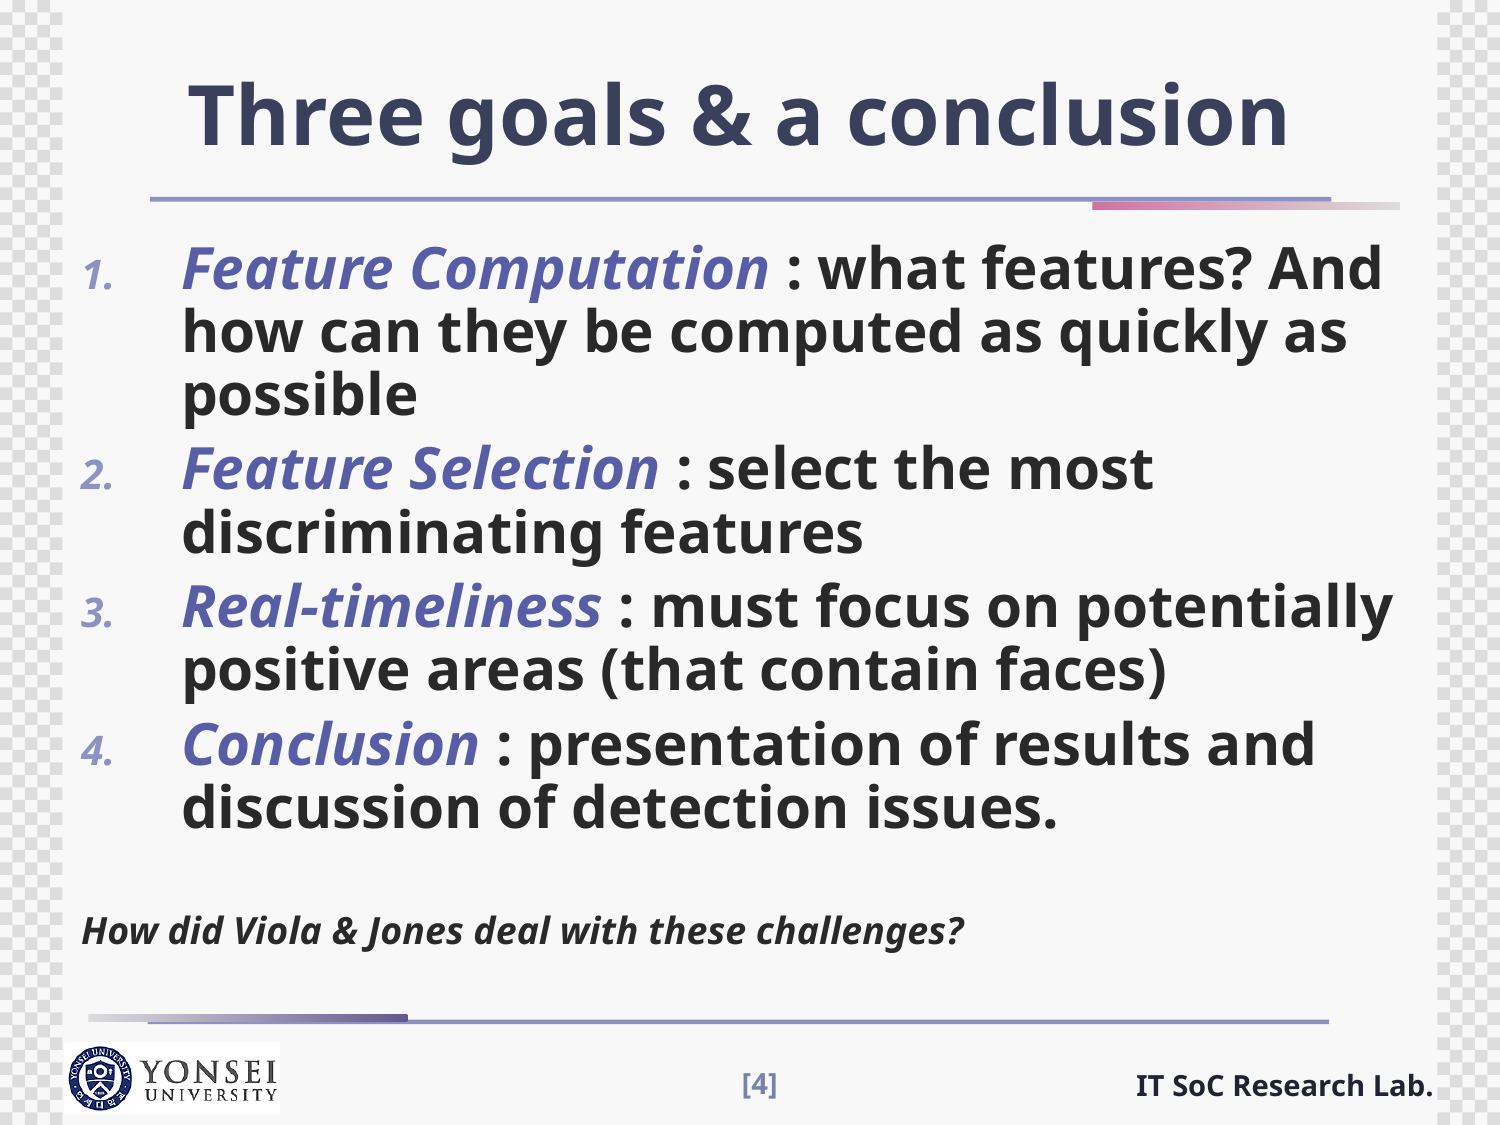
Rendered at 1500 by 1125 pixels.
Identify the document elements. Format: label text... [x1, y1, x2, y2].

picture [64, 1042, 280, 1114]
slide_number [4] [714, 1054, 805, 1116]
text_box Feature Computation : what features? And how can they be computed as quickly as possible Feature Selection : select the most discriminating features Real-timeliness : must focus on potentially positive areas (that contain faces) Conclusion : presentation of results and discussion of detection issues. How did Viola & Jones deal with these challenges? [66, 231, 1454, 1012]
title Three goals & a conclusion [64, 0, 1416, 226]
